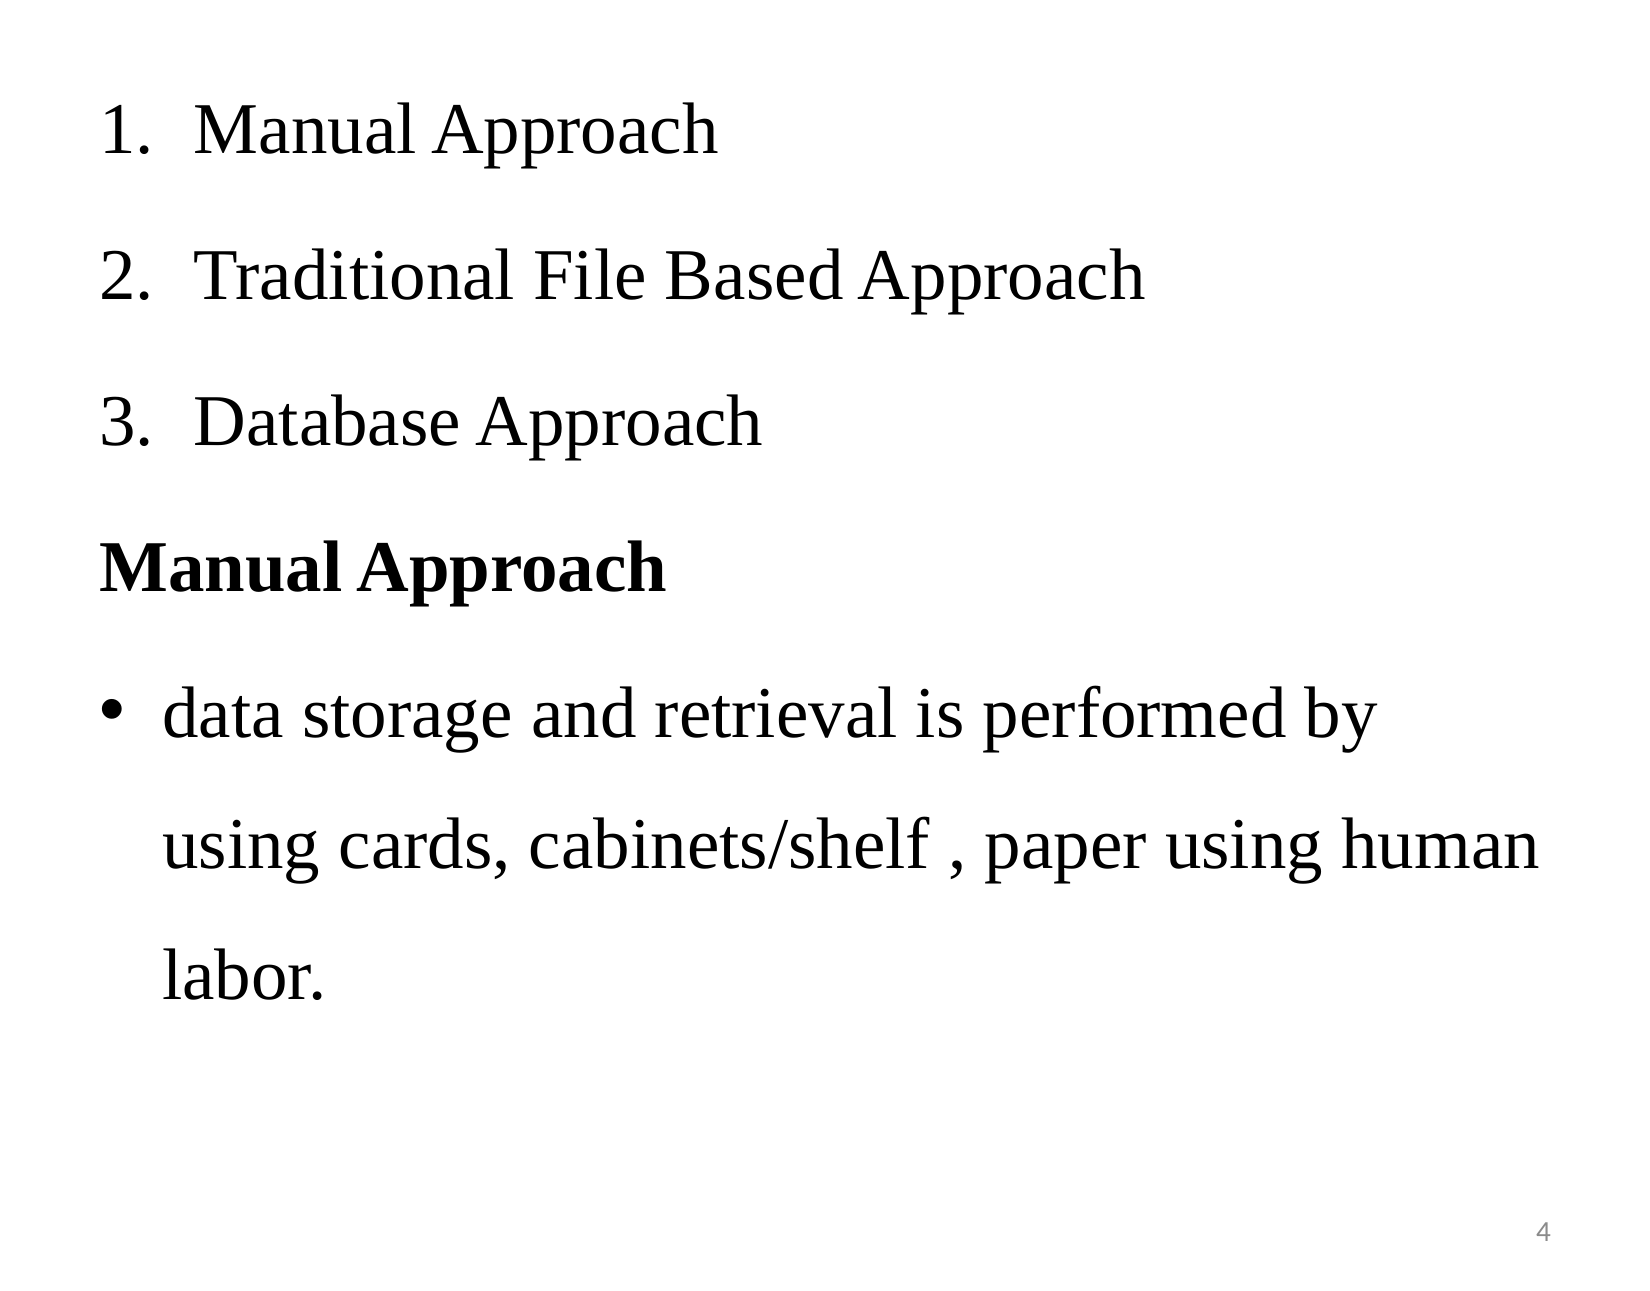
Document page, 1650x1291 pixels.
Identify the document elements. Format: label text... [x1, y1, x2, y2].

list Manual Approach Traditional File Based Approach Database Approach Manual Approach data storage and retrieval is performed by using cards, cabinets/shelf , paper using human labor. [82, 28, 1568, 1233]
slide_number 3 [1182, 1195, 1568, 1265]
